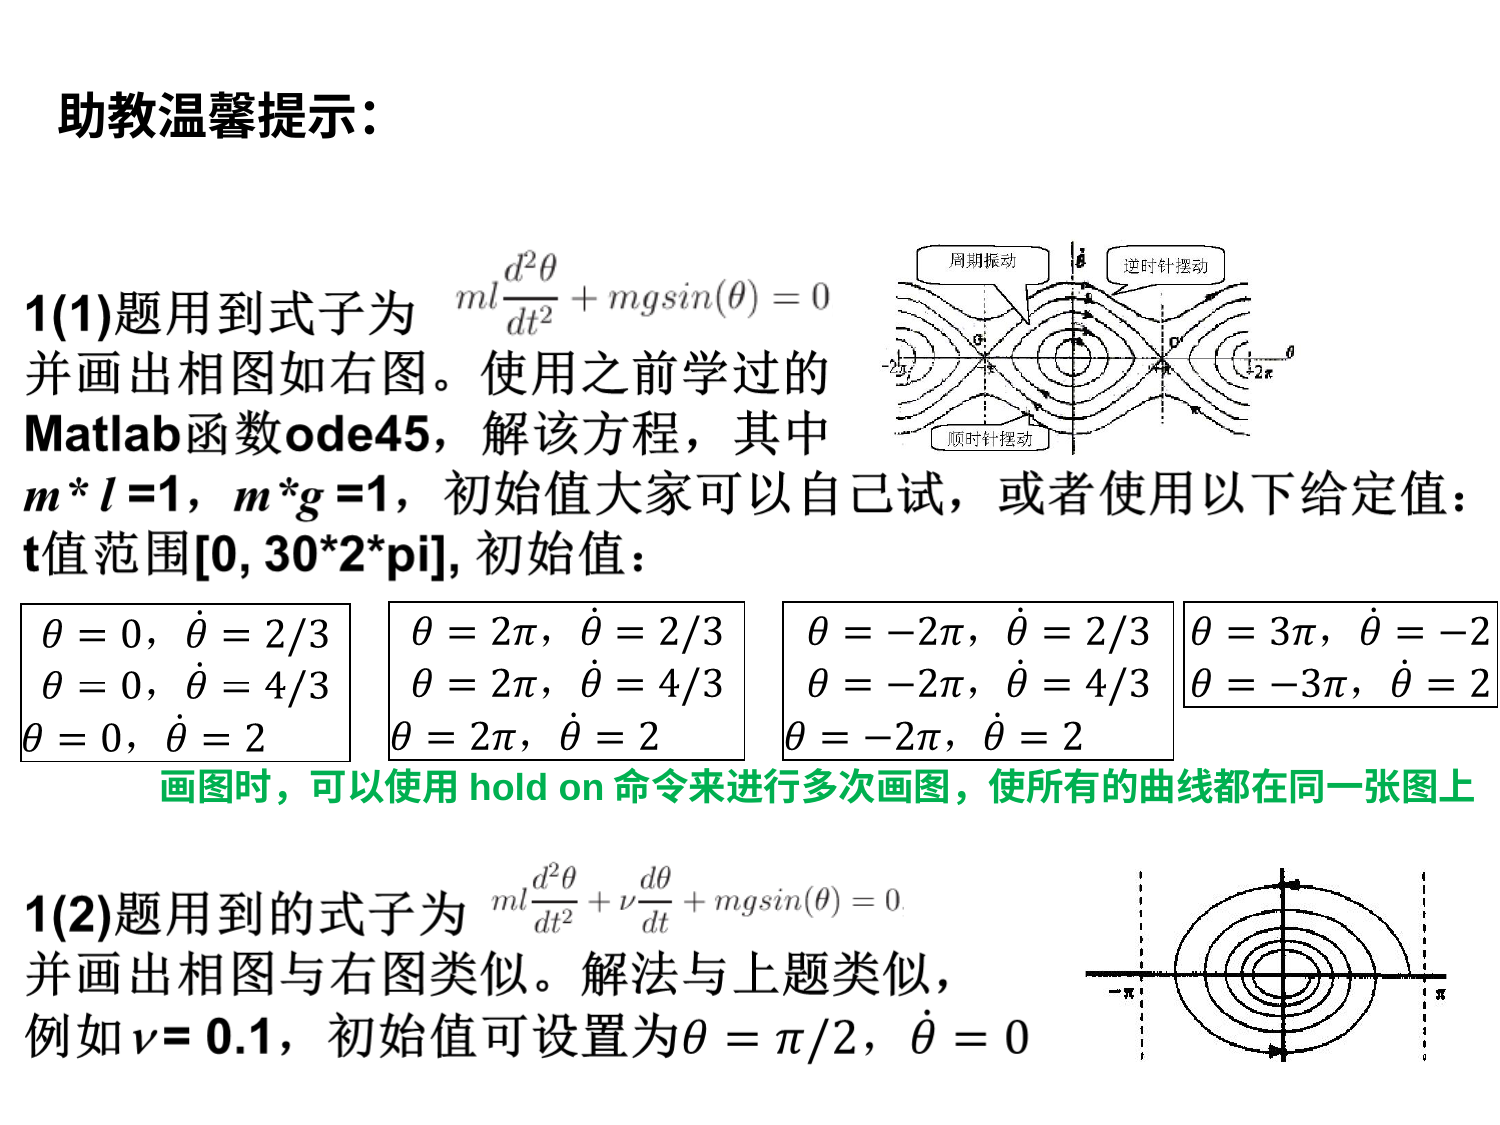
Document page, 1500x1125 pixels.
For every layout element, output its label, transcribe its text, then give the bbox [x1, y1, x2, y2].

text_box [388, 601, 745, 755]
text_box [782, 601, 1174, 755]
text_box 助教温馨提示： [43, 76, 423, 152]
picture [443, 234, 833, 344]
text_box [1183, 601, 1498, 708]
picture [873, 233, 1301, 455]
picture [1085, 868, 1447, 1062]
picture [478, 853, 904, 939]
text_box [20, 603, 351, 762]
text_box 画图时，可以使用hold on命令来进行多次画图，使所有的曲线都在同一张图上 [145, 755, 1492, 815]
text_box [8, 208, 1480, 1125]
